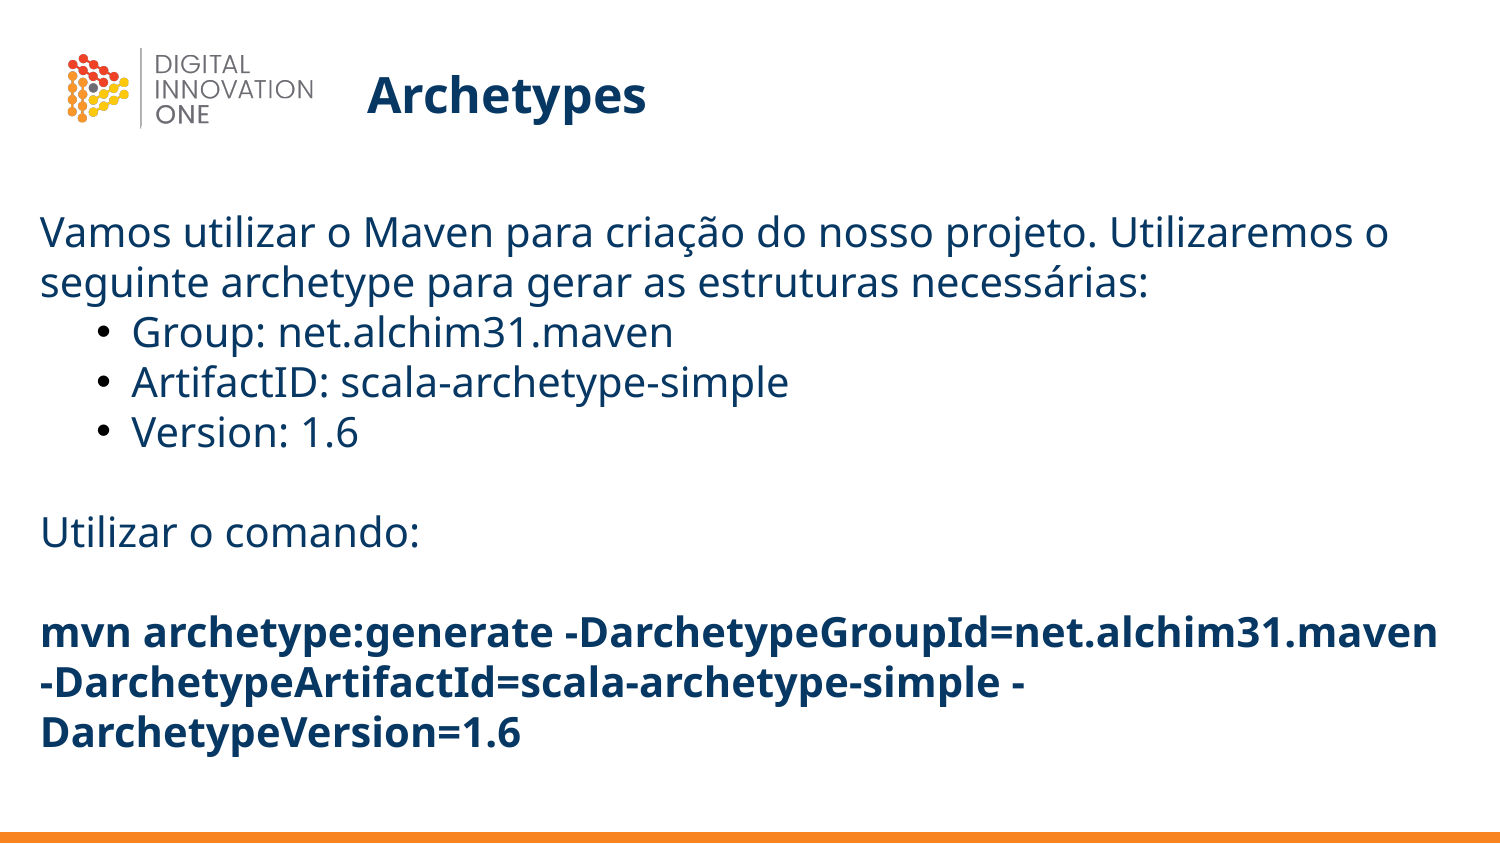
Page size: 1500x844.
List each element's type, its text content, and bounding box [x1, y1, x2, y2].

picture [51, 39, 330, 137]
title Archetypes [352, 14, 1435, 139]
text_box Vamos utilizar o Maven para criação do nosso projeto. Utilizaremos o seguinte archetype para gerar as estruturas necessárias: Group: net.alchim31.maven ArtifactID: scala-archetype-simple Version: 1.6 Utilizar o comando: mvn archetype:generate -DarchetypeGroupId=net.alchim31.maven -DarchetypeArtifactId=scala-archetype-simple -DarchetypeVersion=1.6 [25, 172, 1475, 835]
